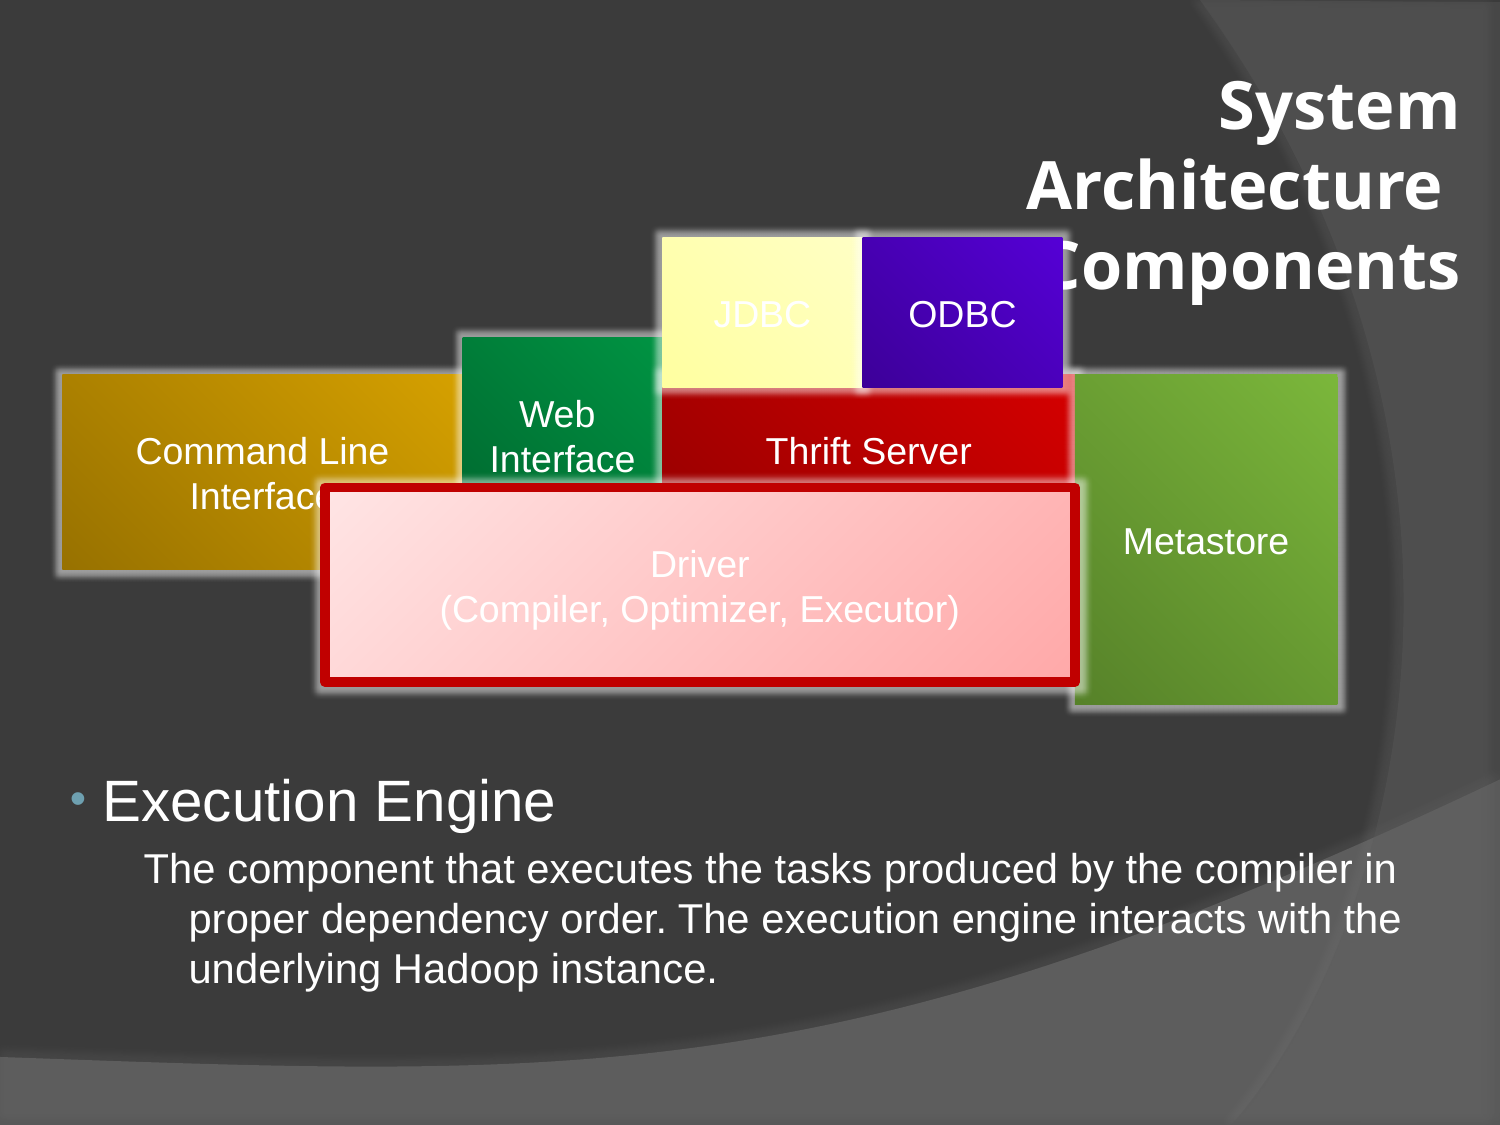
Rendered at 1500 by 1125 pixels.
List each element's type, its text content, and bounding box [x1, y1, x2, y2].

title System Architecture and Components [862, 62, 1469, 236]
text_box Driver (Compiler, Optimizer, Executor) [324, 487, 1075, 683]
text_box Command Line Interface [62, 374, 452, 570]
text_box Metastore [1074, 374, 1338, 705]
list Execution Engine The component that executes the tasks produced by the compiler in proper dependency order. The execution engine interacts with the underlying Hadoop instance. [62, 749, 1426, 1051]
text_box Web Interface [462, 337, 653, 477]
text_box JDBC [662, 237, 852, 388]
text_box Thrift Server [662, 398, 1065, 477]
text_box ODBC [862, 237, 1063, 388]
